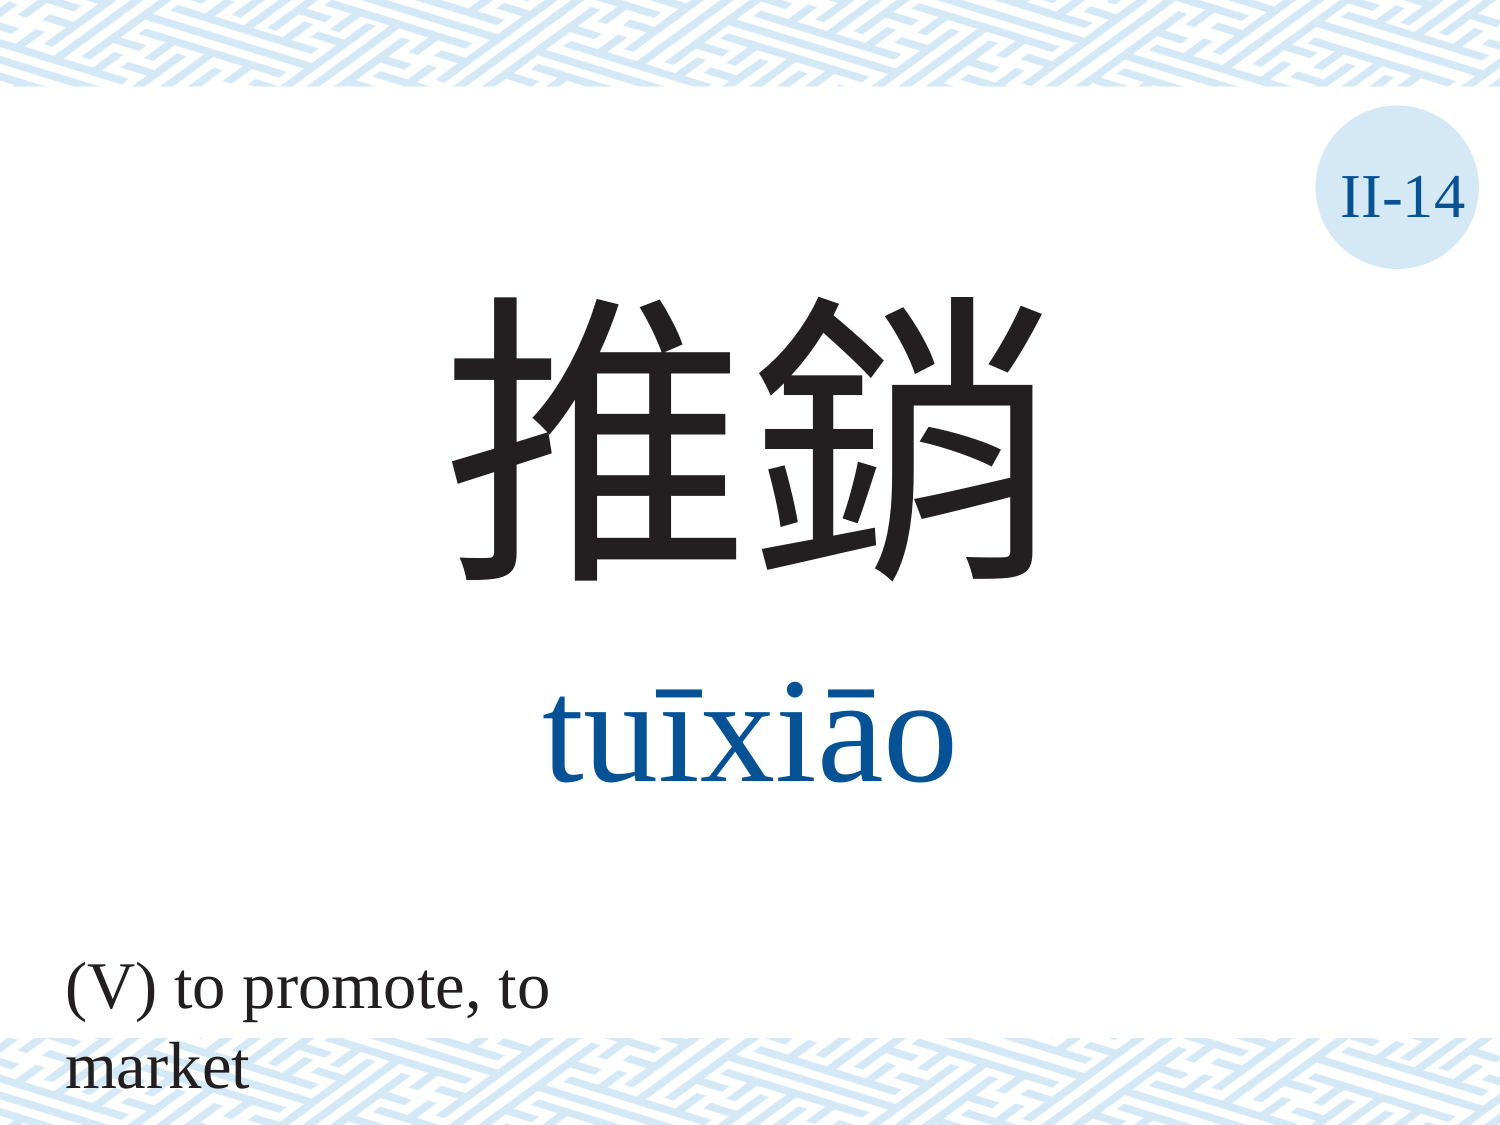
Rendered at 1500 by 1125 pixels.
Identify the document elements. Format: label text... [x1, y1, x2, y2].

text_box II-14 推銷 tuīxiāo [439, 154, 1467, 812]
picture [0, 0, 1500, 1125]
text_box (V) to promote, to market [62, 942, 754, 1103]
